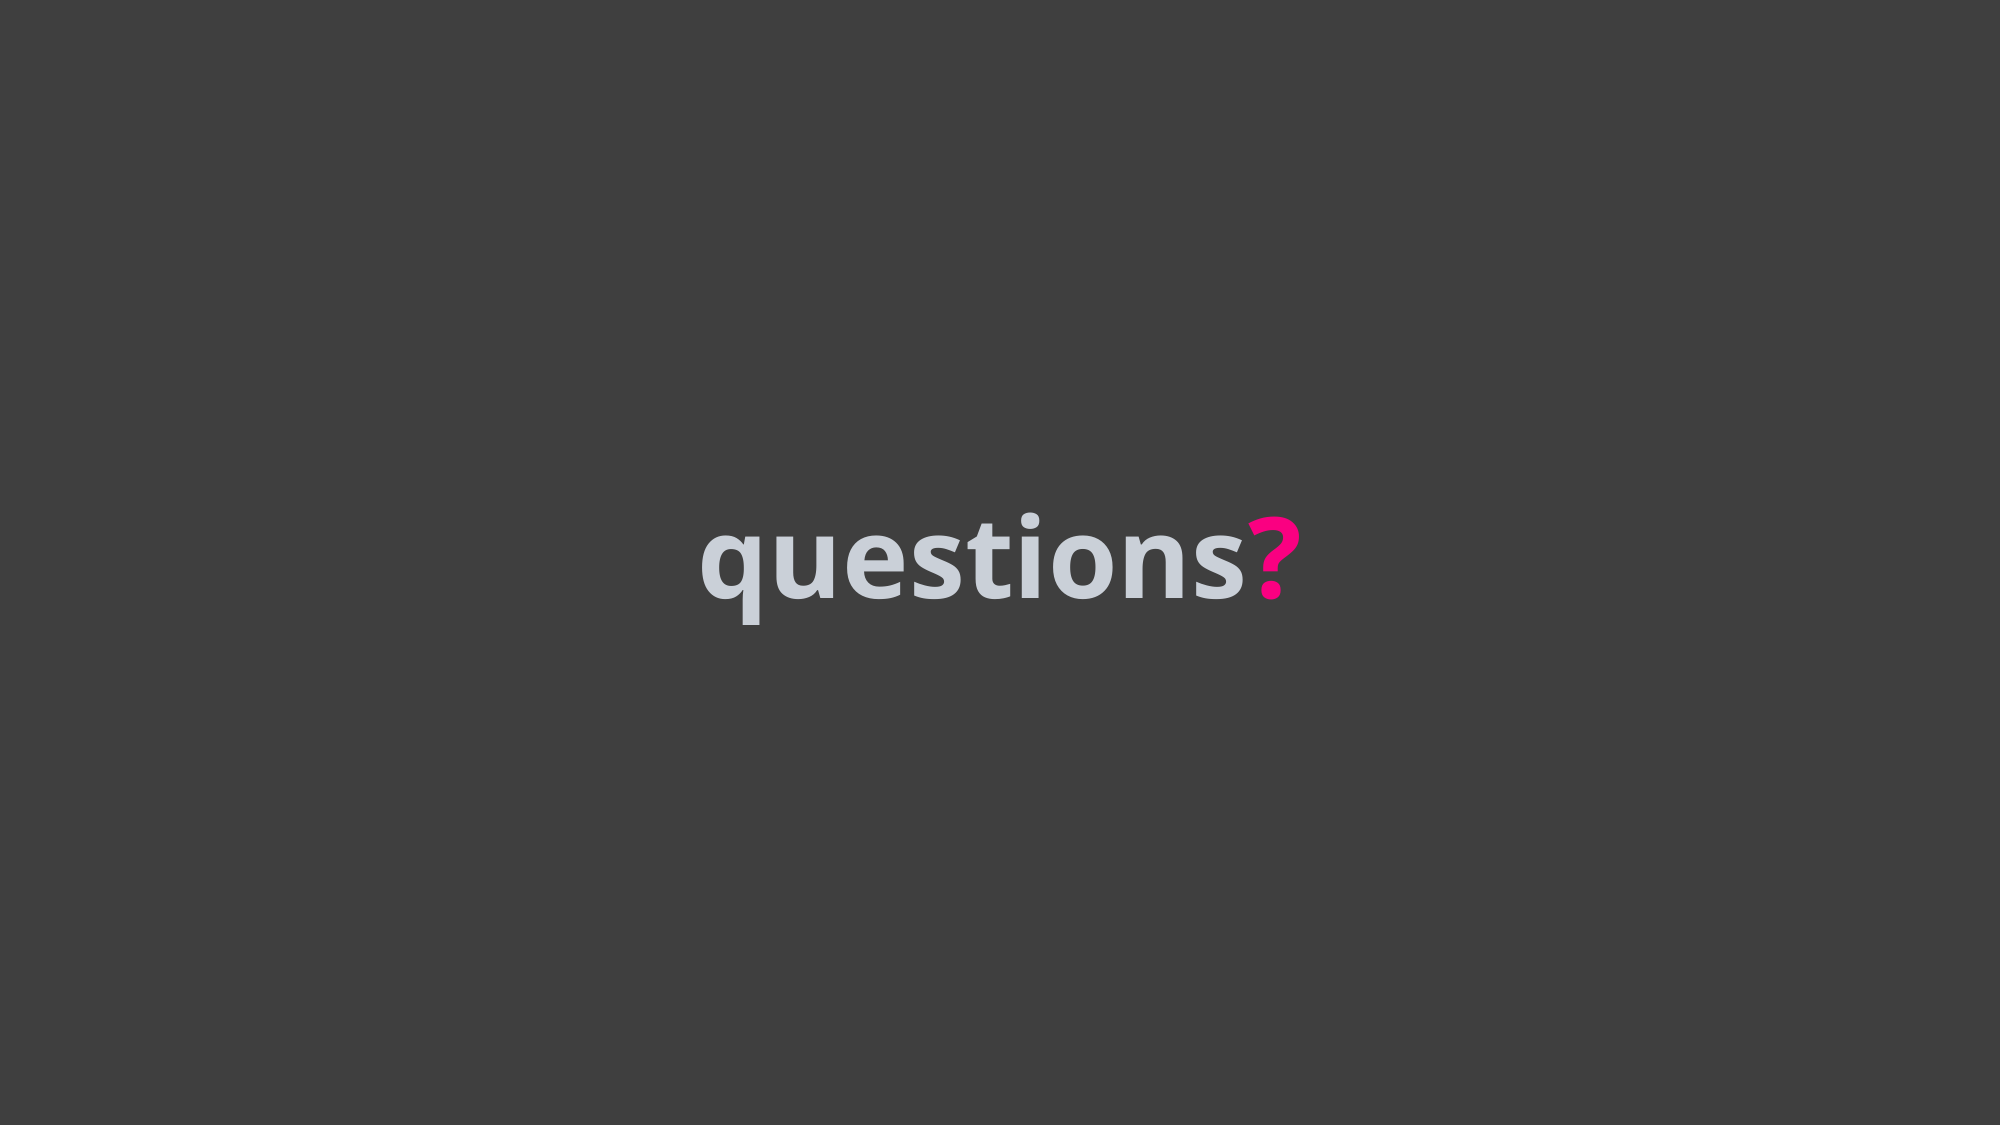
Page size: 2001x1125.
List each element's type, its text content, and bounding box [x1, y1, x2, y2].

text_box questions? [137, 453, 1863, 672]
